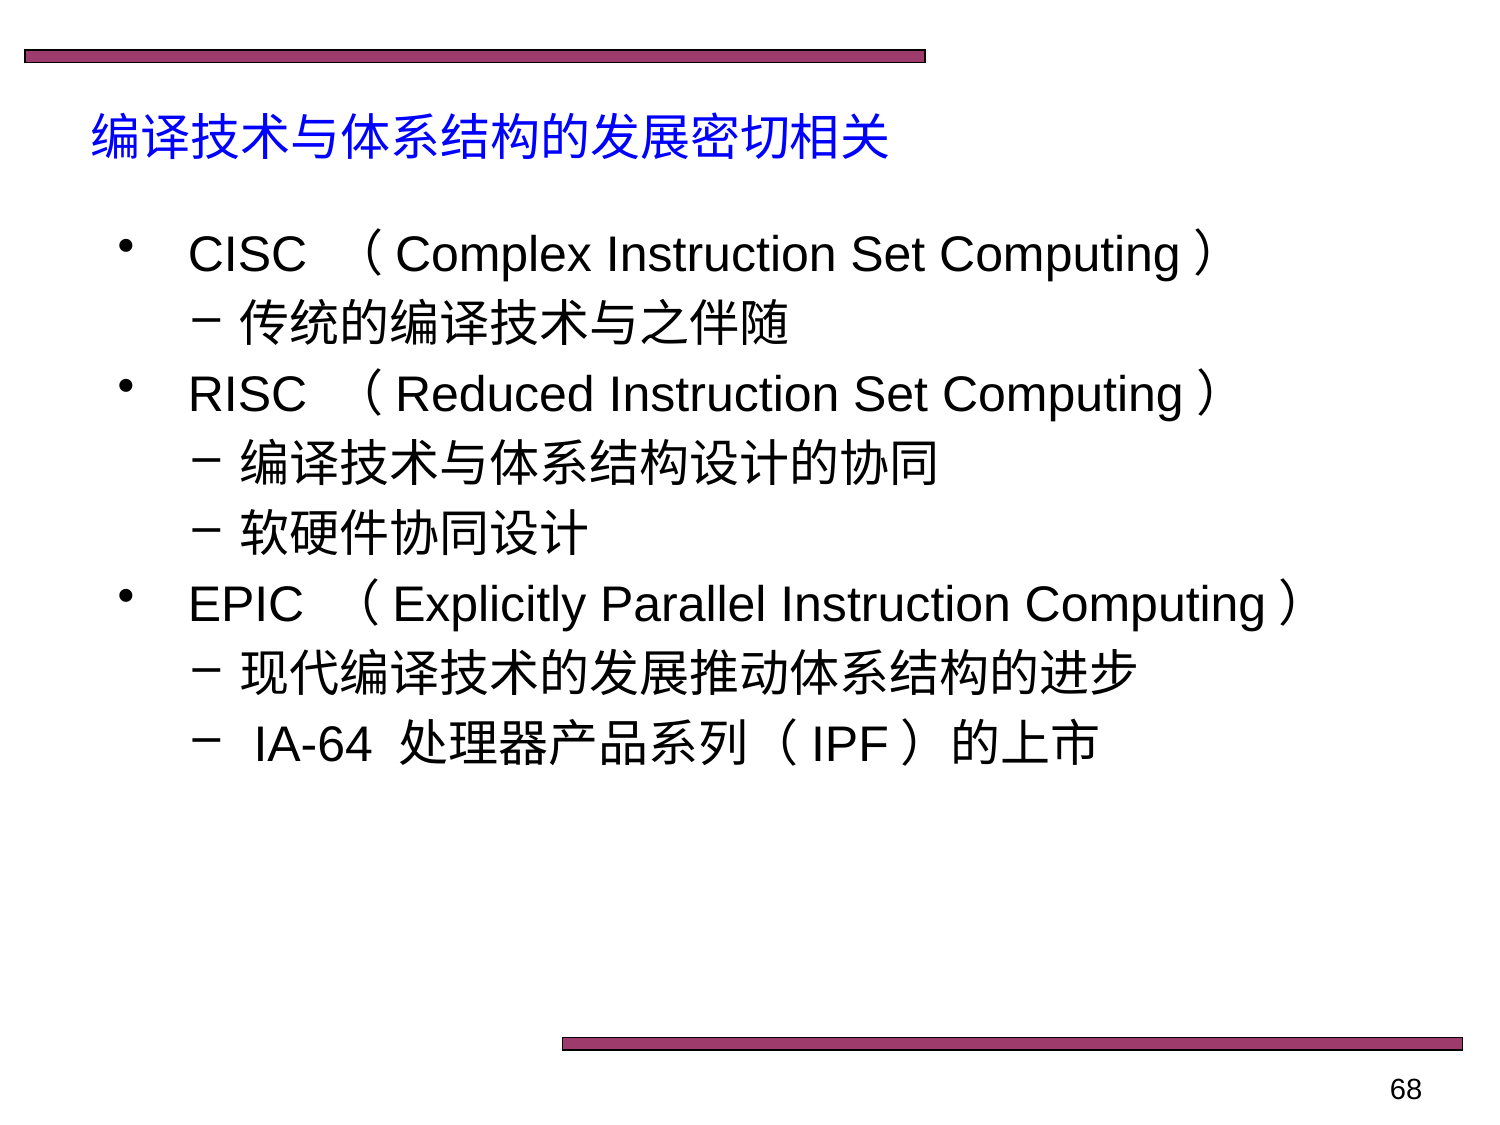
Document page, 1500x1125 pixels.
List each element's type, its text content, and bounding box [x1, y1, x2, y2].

title 编译技术与体系结构的发展密切相关 [75, 82, 1425, 188]
slide_number 68 [1087, 1062, 1438, 1103]
list CISC （Complex Instruction Set Computing） 传统的编译技术与之伴随 RISC （Reduced Instruction Set Computing） 编译技术与体系结构设计的协同 软硬件协同设计 EPIC （Explicitly Parallel Instruction Computing） 现代编译技术的发展推动体系结构的进步 IA-64 处理器产品系列（IPF）的上市 [102, 214, 1388, 878]
